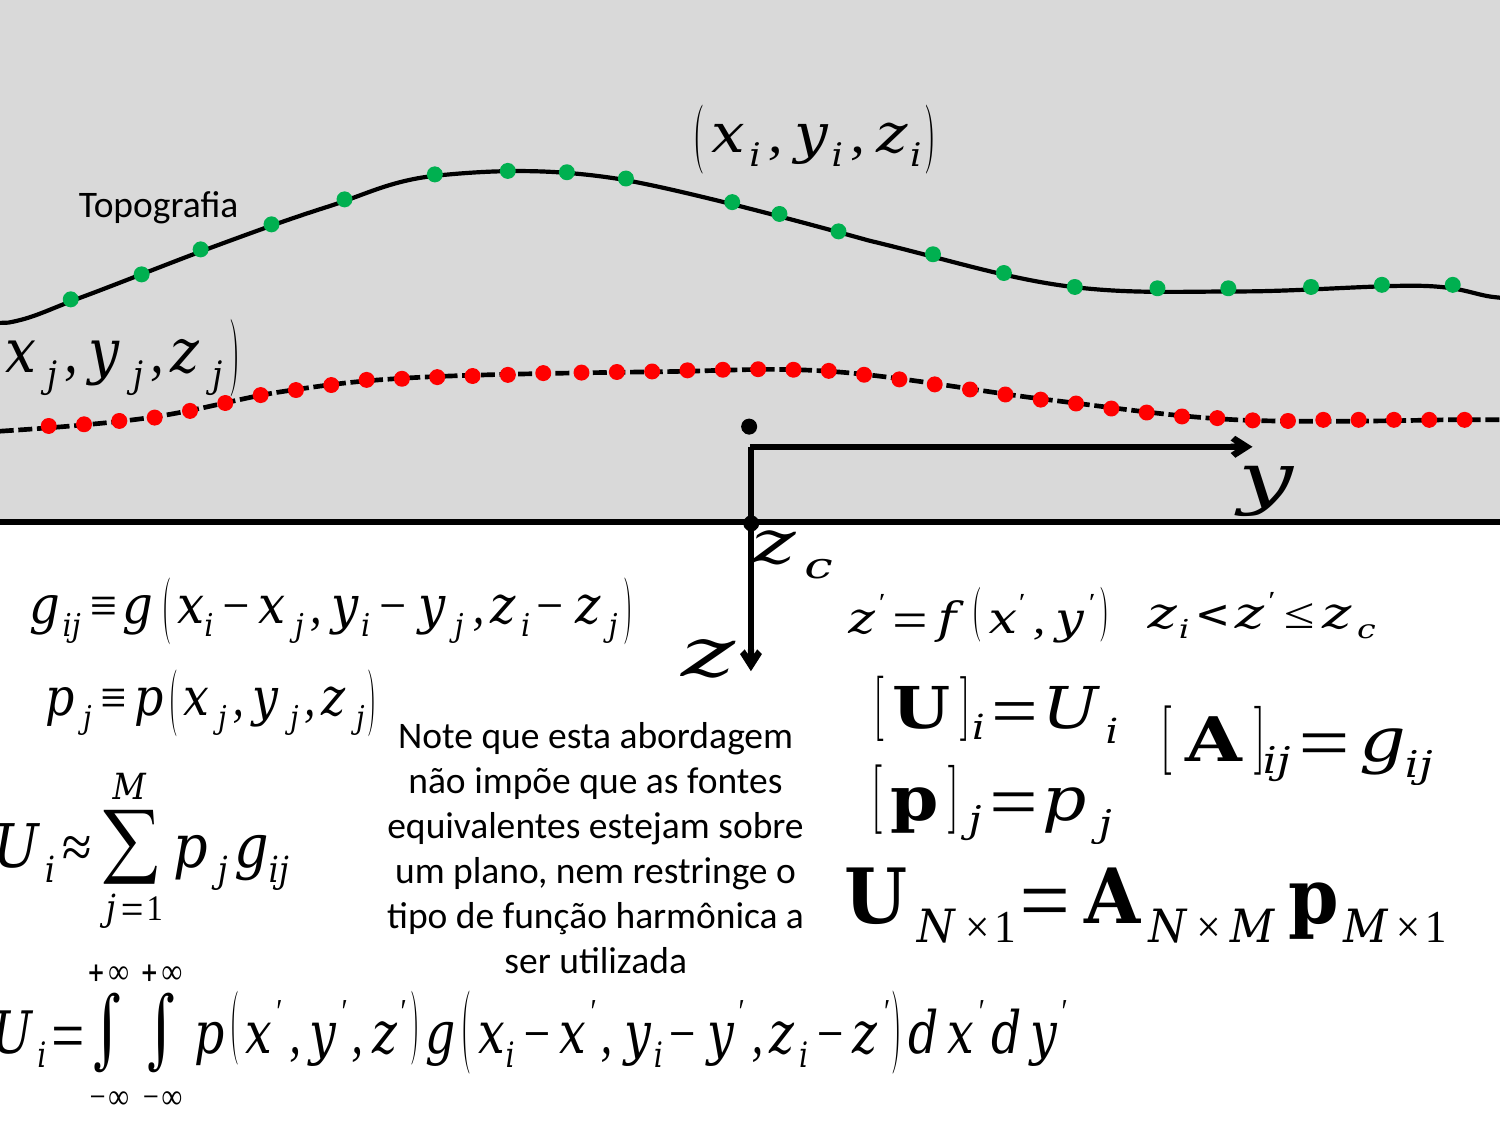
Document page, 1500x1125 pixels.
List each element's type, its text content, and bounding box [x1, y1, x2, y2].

text_box [464, 368, 481, 384]
text_box [724, 194, 741, 211]
text_box [926, 376, 943, 393]
text_box [192, 241, 209, 258]
text_box [1350, 411, 1367, 428]
text_box [111, 413, 128, 429]
text_box [1005, 421, 1500, 524]
text_box [535, 365, 552, 382]
text_box [1280, 413, 1296, 429]
text_box [1066, 279, 1083, 295]
text_box [756, 517, 760, 530]
text_box [1296, 419, 1316, 424]
text_box [750, 361, 767, 378]
text_box [1366, 418, 1386, 424]
text_box [40, 418, 57, 434]
text_box [1005, 265, 1012, 281]
text_box [1187, 414, 1211, 424]
text_box [856, 366, 873, 383]
text_box [1005, 274, 1500, 311]
text_box [1005, 304, 1500, 421]
text_box [573, 364, 590, 381]
text_box [0, 168, 997, 326]
text_box [217, 395, 234, 411]
text_box [323, 377, 340, 393]
text_box [1032, 391, 1049, 408]
text_box Note que esta abordagem não impõe que as fontes equivalentes estejam sobre um plano, nem restringe o tipo de função harmônica a ser utilizada [358, 704, 833, 989]
text_box [0, 426, 997, 524]
text_box [679, 362, 696, 379]
text_box [644, 363, 661, 380]
text_box [1220, 280, 1237, 297]
text_box [1456, 411, 1473, 428]
text_box [182, 402, 198, 419]
text_box [0, 0, 1500, 320]
text_box [617, 170, 634, 187]
text_box [830, 223, 847, 240]
text_box [1386, 411, 1402, 428]
text_box [146, 409, 163, 426]
text_box [1068, 395, 1084, 412]
text_box [1373, 276, 1390, 293]
text_box [263, 216, 280, 233]
text_box [0, 311, 997, 430]
text_box [1473, 417, 1500, 422]
text_box [1209, 410, 1226, 427]
text_box [0, 367, 997, 436]
text_box [1315, 411, 1332, 428]
text_box [1005, 393, 1177, 426]
text_box [288, 382, 304, 398]
text_box [1224, 417, 1245, 424]
text_box [1303, 279, 1319, 295]
text_box [1103, 400, 1120, 417]
text_box [1331, 419, 1351, 424]
text_box [608, 364, 625, 380]
text_box [1174, 408, 1190, 425]
text_box [358, 371, 375, 388]
text_box [1261, 418, 1280, 424]
text_box [76, 416, 92, 433]
text_box [499, 366, 516, 383]
text_box [891, 371, 908, 388]
text_box [1138, 404, 1155, 421]
text_box [62, 291, 79, 308]
text_box [1244, 412, 1261, 429]
text_box [1402, 418, 1421, 423]
text_box [785, 361, 802, 378]
text_box Topografia [63, 172, 263, 233]
text_box [771, 206, 788, 222]
text_box [336, 191, 353, 208]
text_box [1005, 386, 1014, 403]
text_box [741, 418, 758, 435]
text_box [499, 162, 516, 179]
text_box [714, 361, 731, 378]
text_box [133, 266, 150, 283]
text_box [1421, 411, 1438, 428]
text_box [426, 166, 443, 183]
text_box [962, 381, 978, 398]
text_box [820, 362, 837, 379]
text_box [1437, 417, 1456, 423]
text_box [252, 387, 269, 404]
text_box [558, 164, 575, 181]
text_box [429, 369, 446, 386]
text_box [925, 246, 941, 263]
text_box [393, 370, 410, 387]
text_box [1149, 280, 1166, 297]
text_box [1444, 276, 1461, 293]
